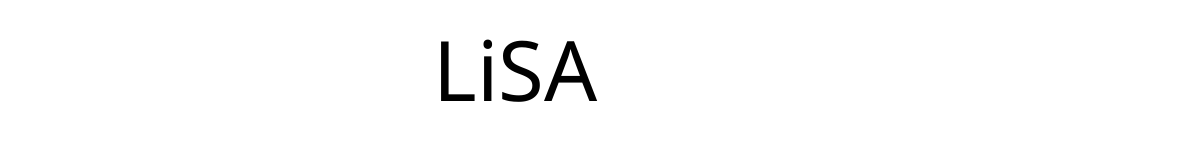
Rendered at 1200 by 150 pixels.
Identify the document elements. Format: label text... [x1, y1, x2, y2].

title LiSA [418, 7, 1118, 141]
